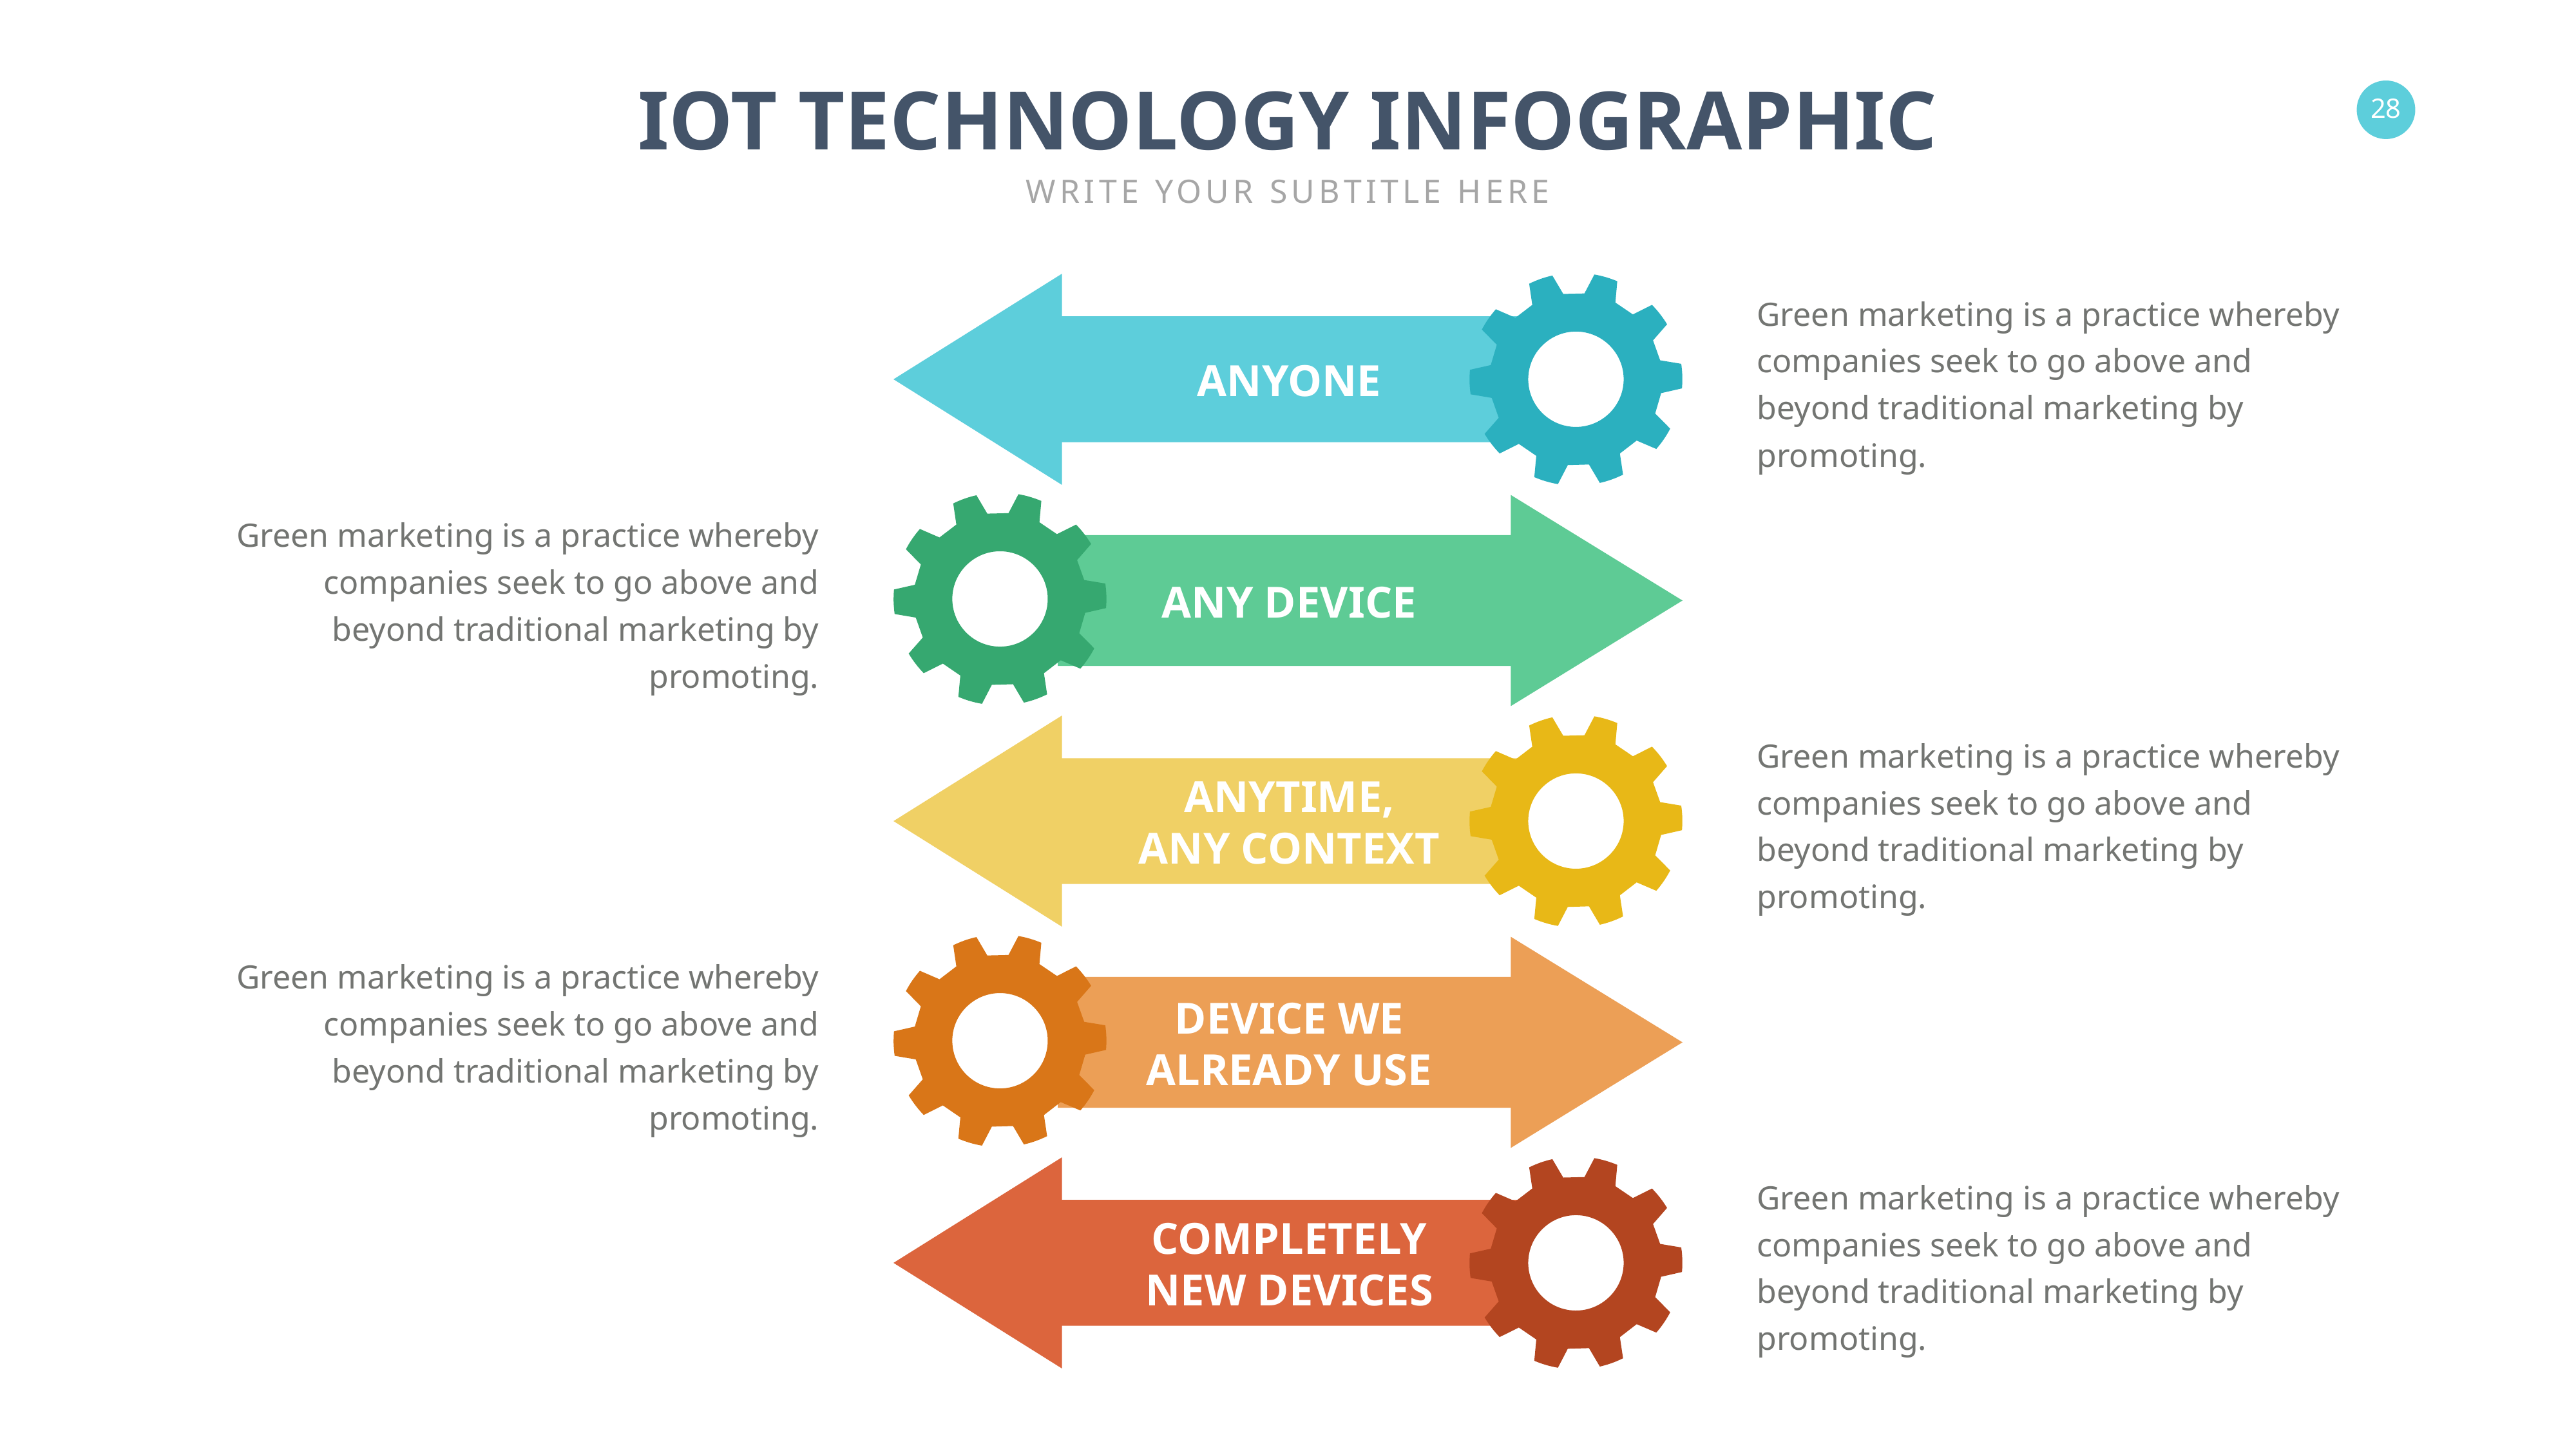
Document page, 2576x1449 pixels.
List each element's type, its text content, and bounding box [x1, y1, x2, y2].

text_box Green marketing is a practice whereby companies seek to go above and beyond traditional marketing by promoting. [1747, 1164, 2365, 1362]
text_box ANY DEVICE [1152, 570, 1427, 631]
text_box Green marketing is a practice whereby companies seek to go above and beyond traditional marketing by promoting. [211, 502, 829, 699]
text_box [893, 494, 1107, 704]
text_box WRITE YOUR SUBTITLE HERE [1016, 166, 1560, 215]
text_box [1078, 935, 1684, 1150]
text_box ANYONE [1188, 348, 1391, 410]
text_box ANYTIME, ANY CONTEXT [1129, 764, 1450, 878]
text_box [1057, 661, 1075, 667]
text_box [892, 714, 1498, 928]
text_box [1078, 493, 1684, 708]
text_box COMPLETELY NEW DEVICES [1136, 1206, 1444, 1320]
text_box Green marketing is a practice whereby companies seek to go above and beyond traditional marketing by promoting. [1747, 280, 2365, 478]
text_box [1469, 716, 1683, 926]
text_box [1469, 274, 1683, 484]
text_box [892, 1156, 1498, 1370]
text_box [892, 272, 1498, 486]
text_box Green marketing is a practice whereby companies seek to go above and beyond traditional marketing by promoting. [211, 943, 829, 1141]
text_box Green marketing is a practice whereby companies seek to go above and beyond traditional marketing by promoting. [1747, 722, 2365, 920]
text_box IOT TECHNOLOGY INFOGRAPHIC [628, 64, 1948, 171]
text_box DEVICE WE ALREADY USE [1136, 986, 1442, 1099]
text_box [893, 936, 1107, 1146]
text_box [1469, 1158, 1683, 1368]
text_box [1057, 1103, 1075, 1109]
